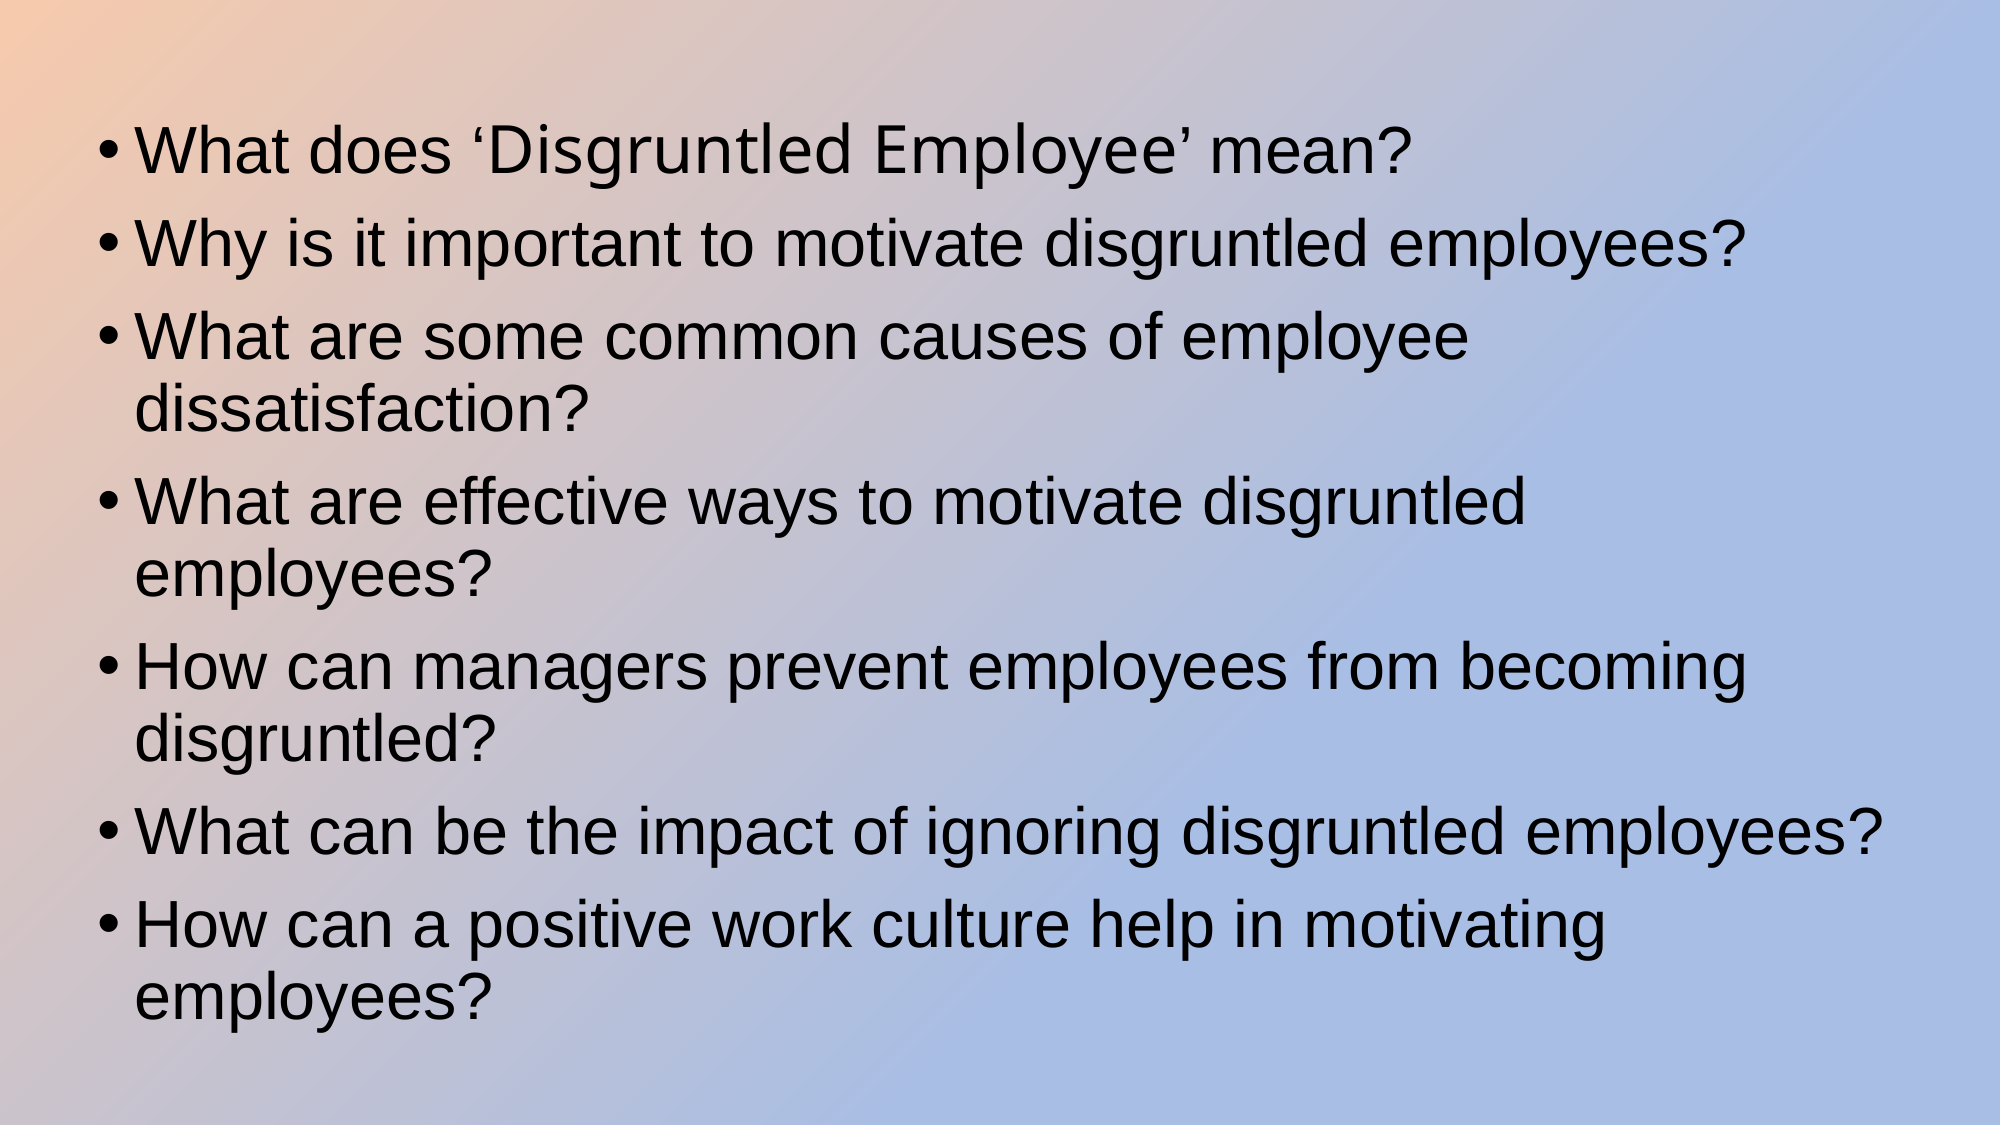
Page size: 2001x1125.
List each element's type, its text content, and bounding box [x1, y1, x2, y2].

list What does ‘Disgruntled Employee’ mean? Why is it important to motivate disgruntled employees? What are some common causes of employee dissatisfaction? What are effective ways to motivate disgruntled employees? How can managers prevent employees from becoming disgruntled? What can be the impact of ignoring disgruntled employees? How can a positive work culture help in motivating employees? [82, 108, 1917, 1125]
